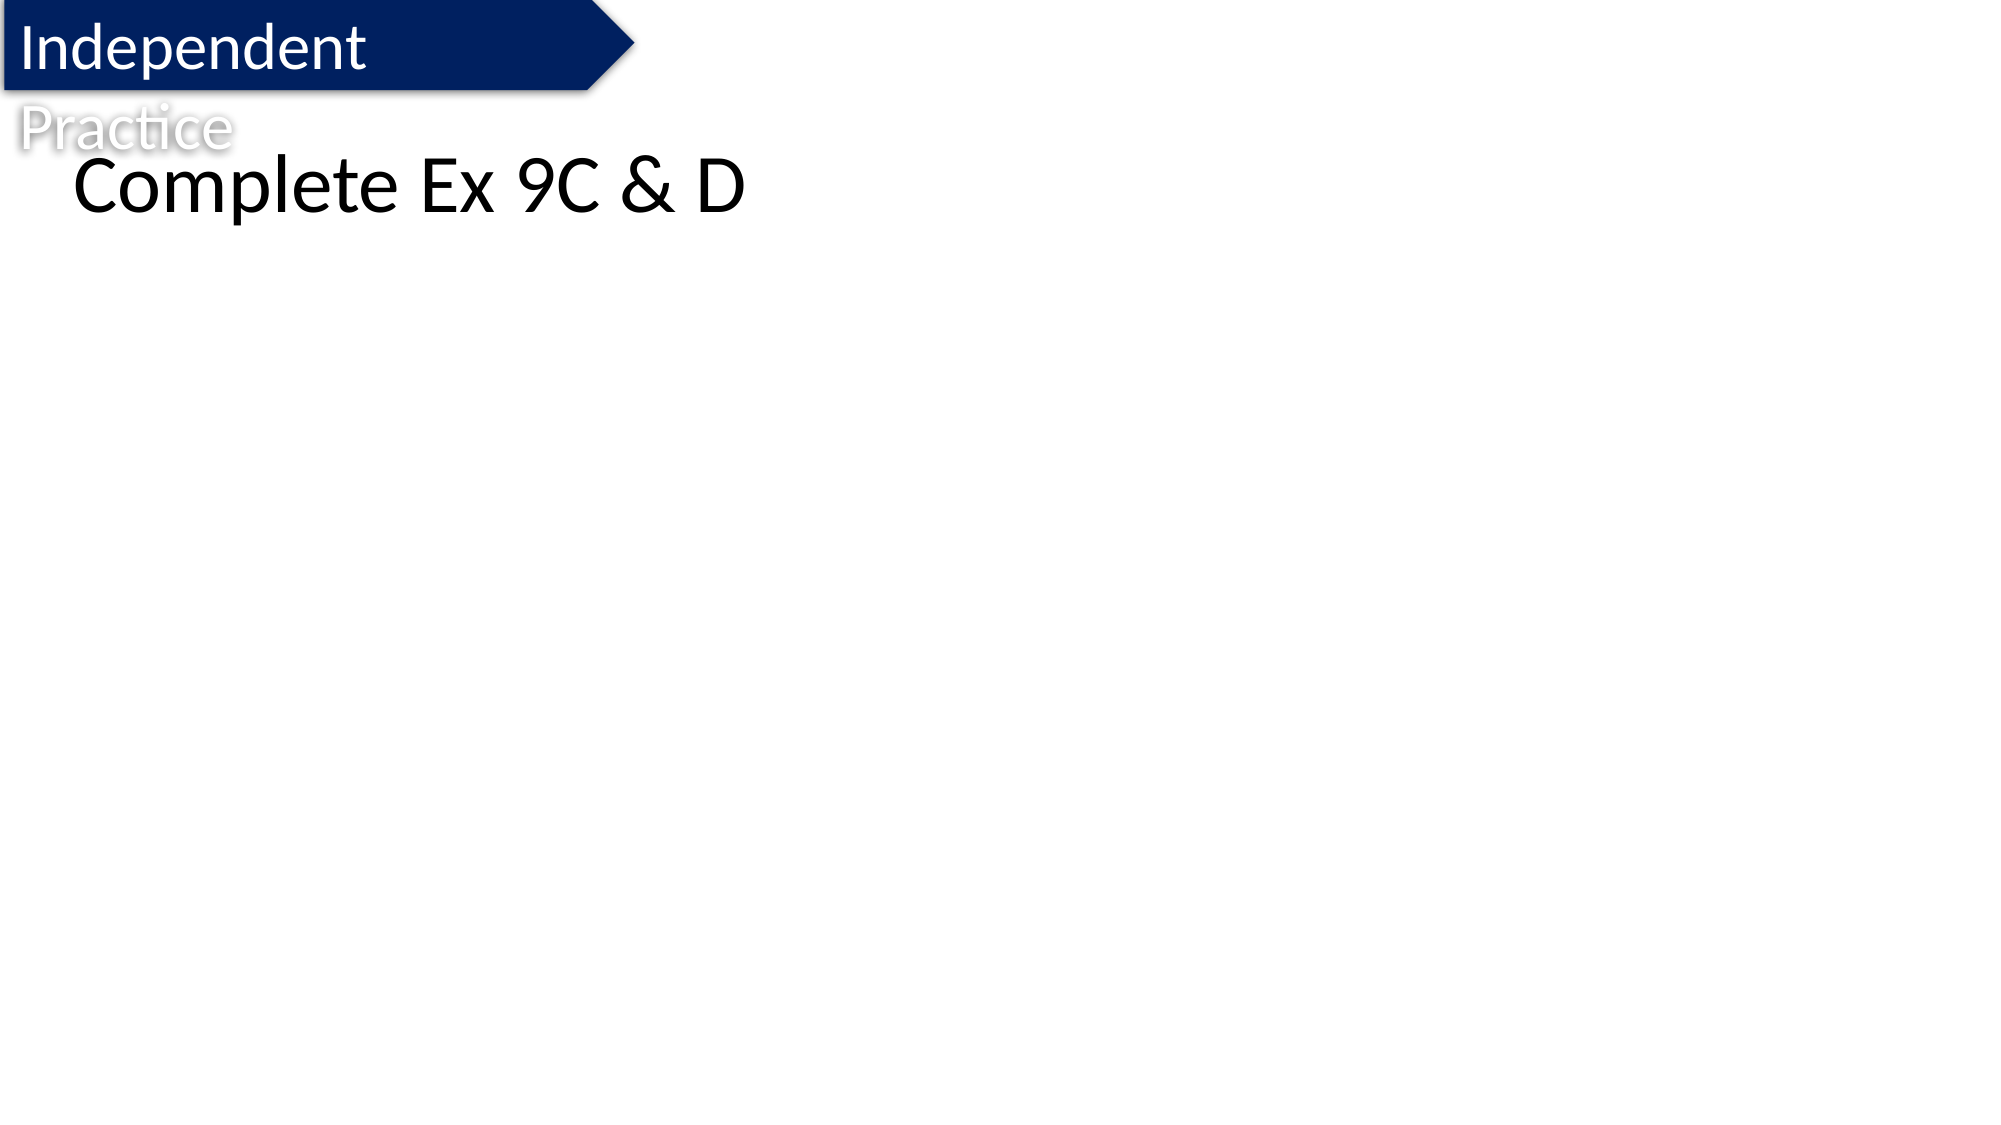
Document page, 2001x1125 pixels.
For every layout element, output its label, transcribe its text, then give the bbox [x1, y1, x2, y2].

subtitle Complete Ex 9C & D [58, 133, 1559, 307]
text_box Independent Practice [4, 0, 635, 91]
